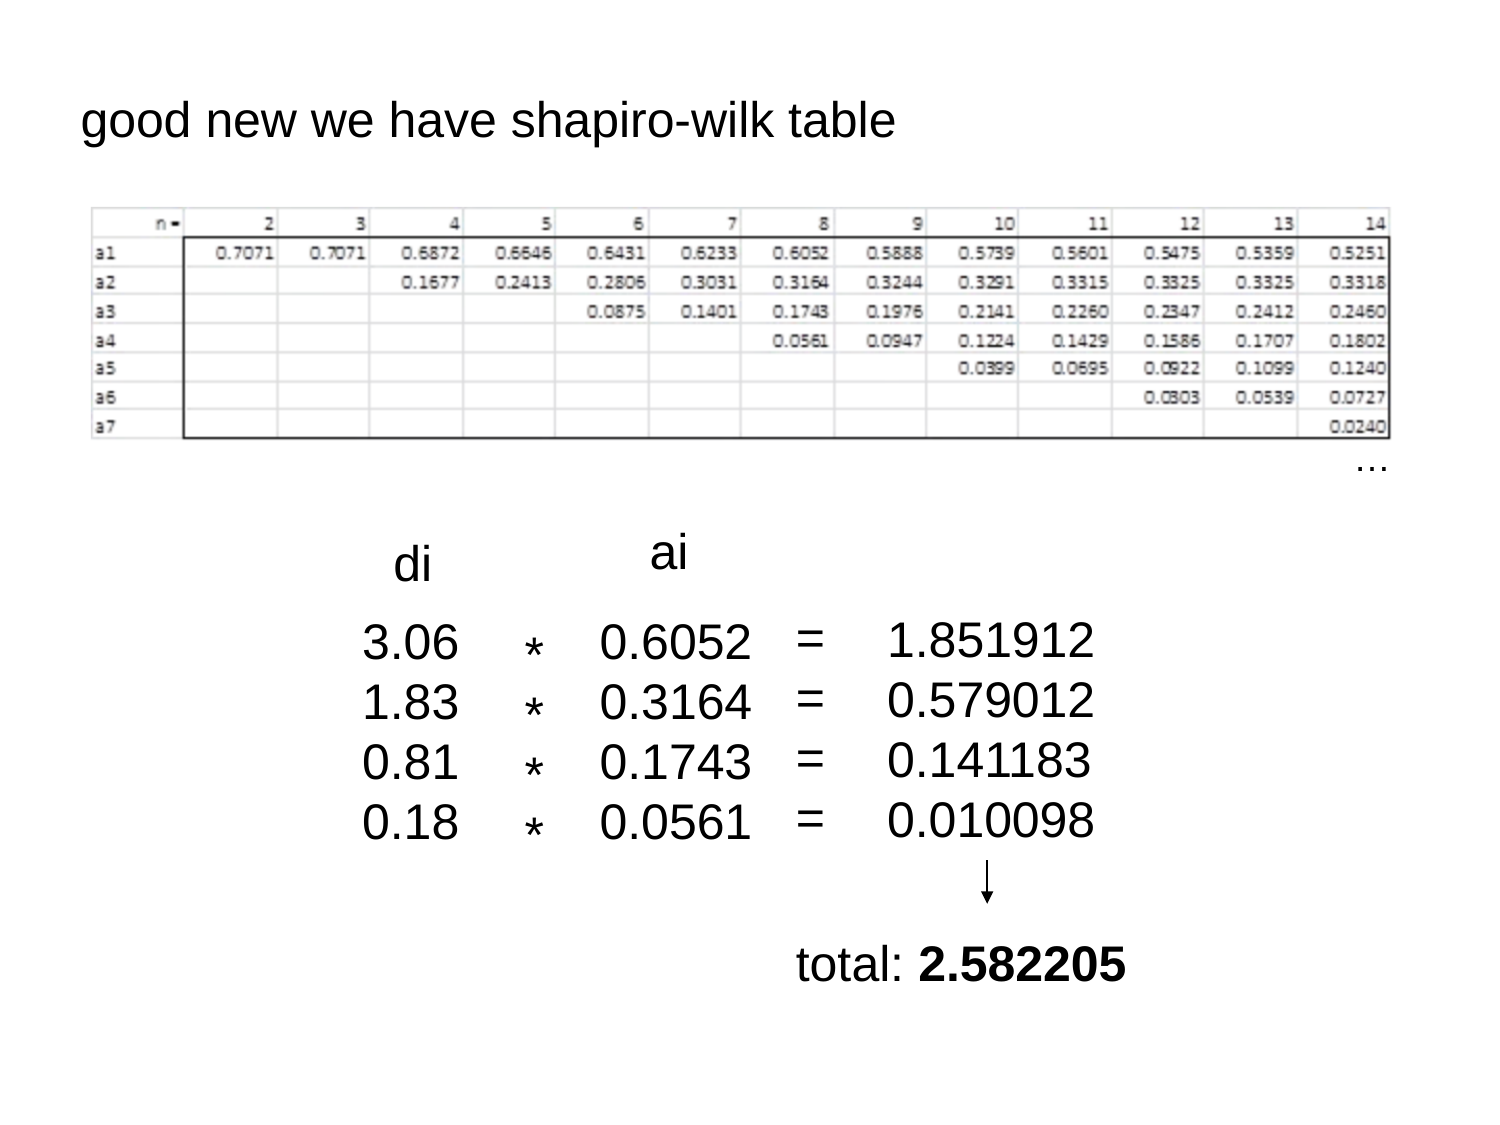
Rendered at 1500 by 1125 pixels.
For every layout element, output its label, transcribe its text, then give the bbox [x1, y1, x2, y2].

text_box = = = = [781, 597, 969, 913]
text_box di [378, 524, 566, 599]
text_box 3.06 1.83 0.81 0.18 [347, 601, 535, 917]
text_box good new we have shapiro-wilk table [65, 80, 1391, 156]
text_box 0.6052 0.3164 0.1743 0.0561 [584, 601, 773, 917]
text_box * * * * [509, 615, 698, 870]
text_box total: 2.582205 [781, 924, 1194, 1059]
text_box … [1338, 465, 1406, 487]
text_box ai [634, 512, 823, 588]
picture [70, 186, 1407, 458]
text_box 1.851912 0.579012 0.141183 0.010098 [872, 599, 1285, 915]
